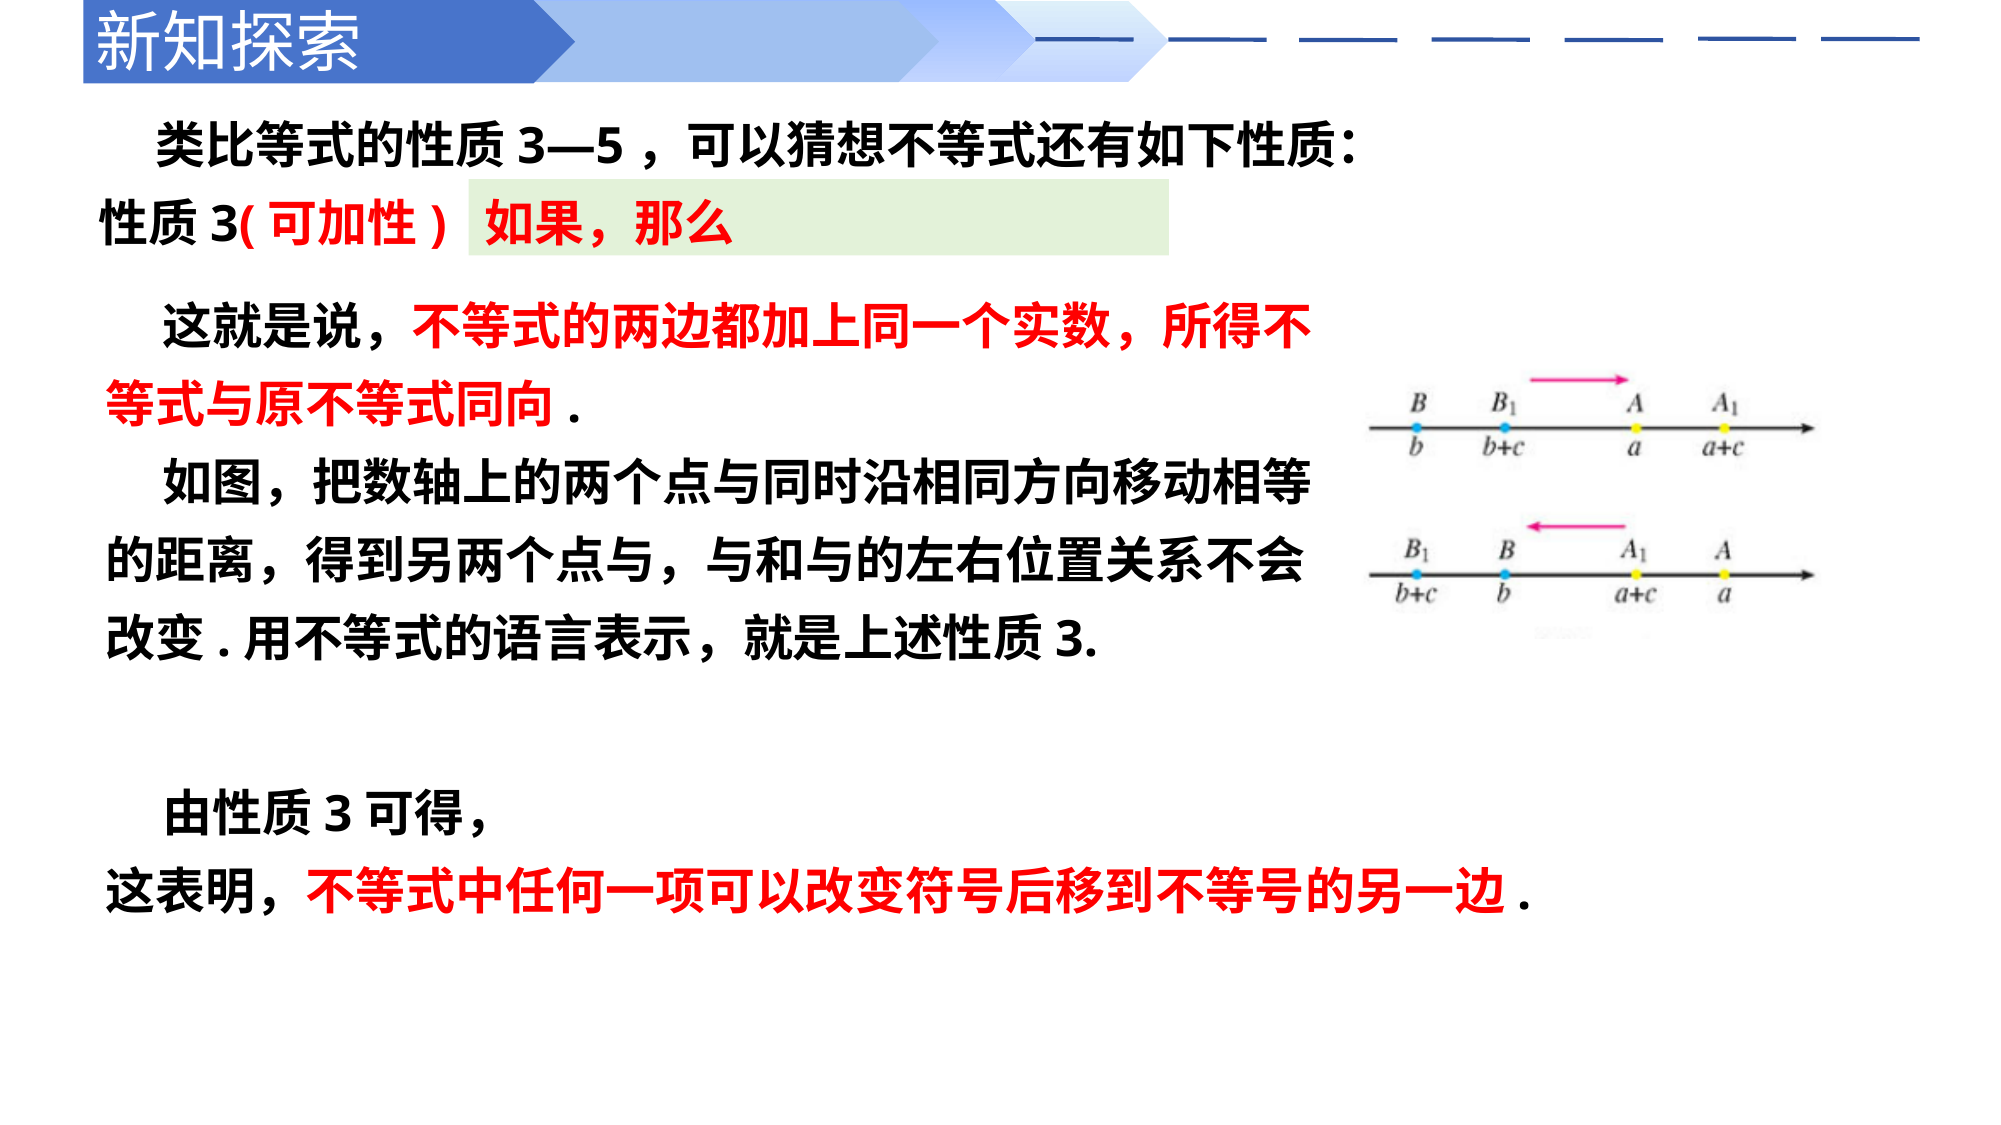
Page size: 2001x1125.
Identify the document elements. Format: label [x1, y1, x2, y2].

picture [1347, 333, 1884, 640]
text_box [468, 178, 1170, 256]
text_box [80, 0, 1921, 89]
text_box [89, 268, 1347, 755]
text_box [89, 755, 1664, 930]
